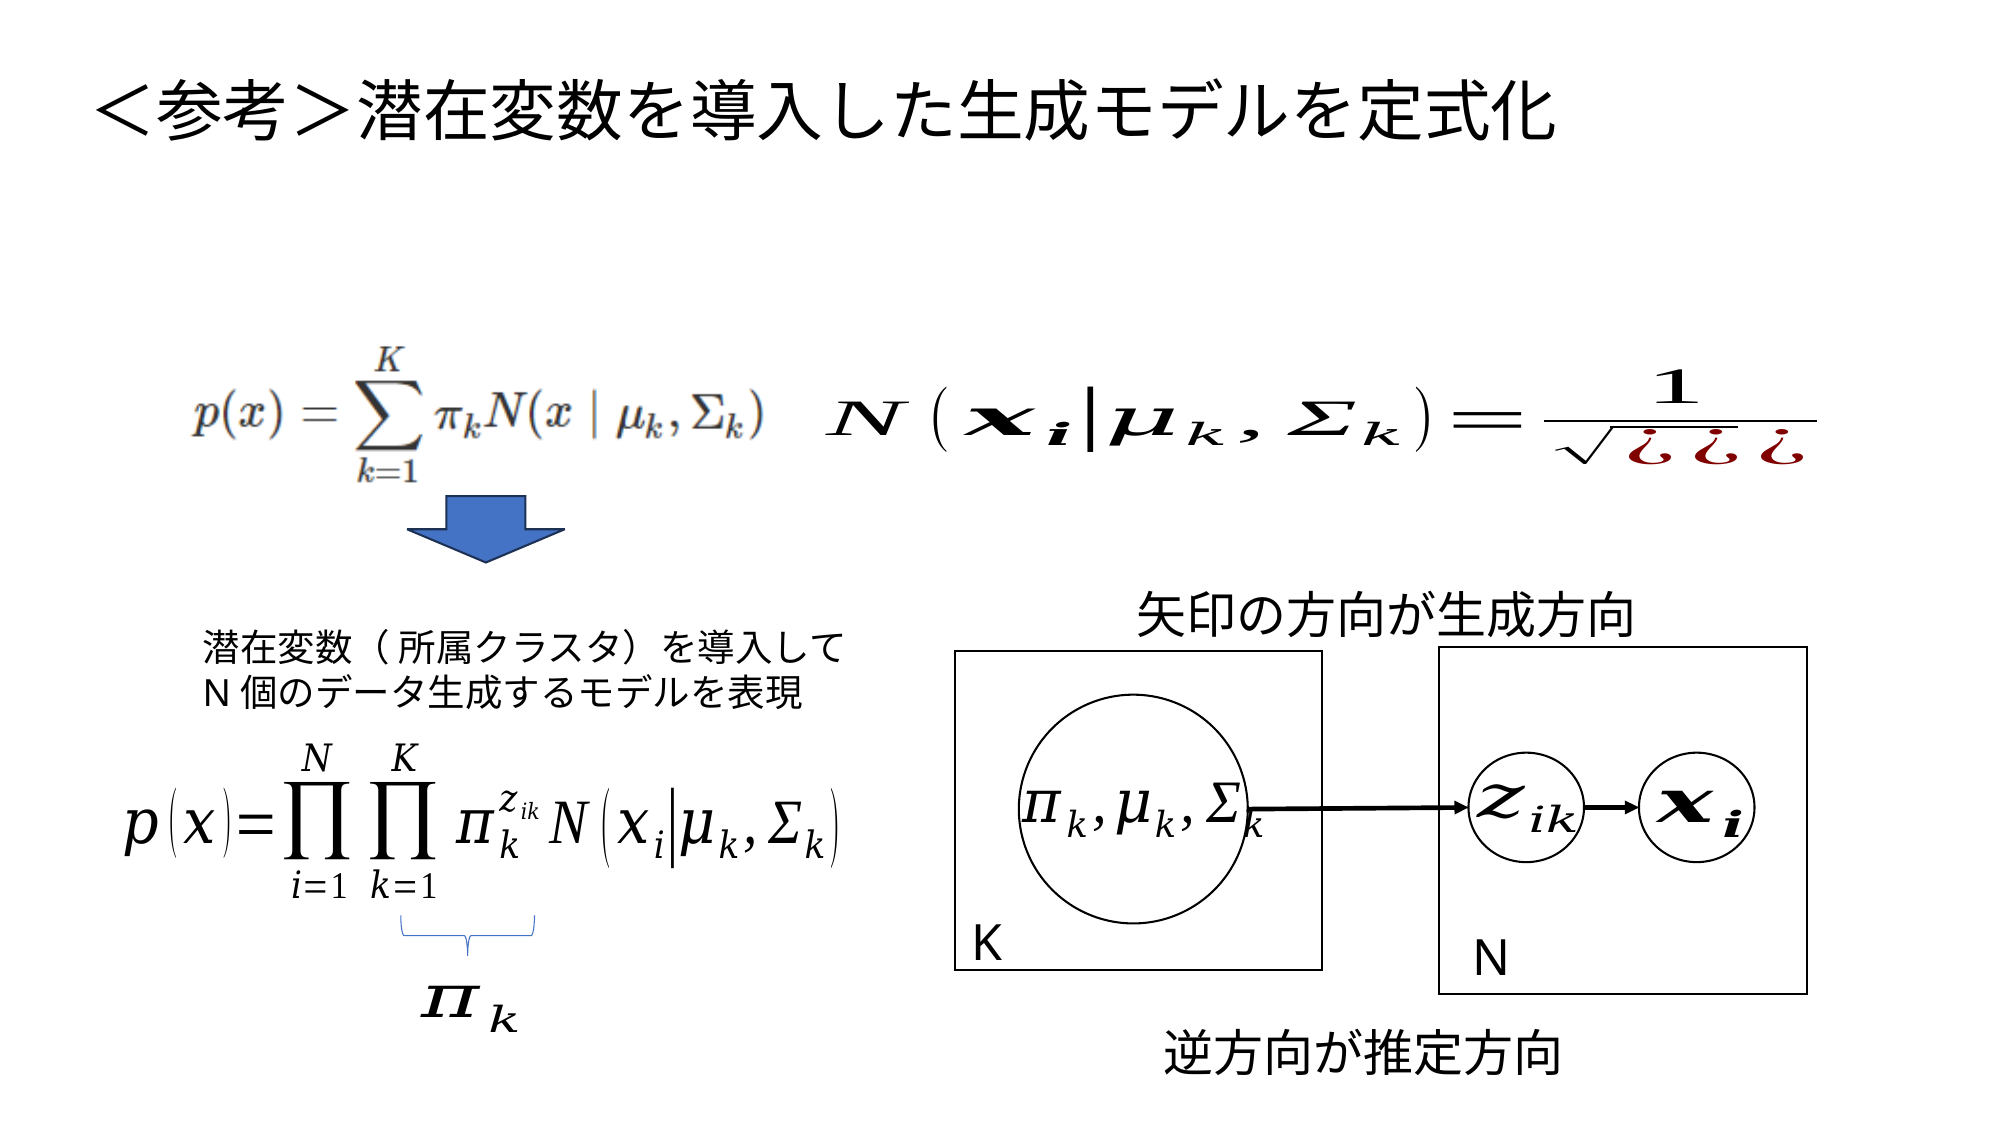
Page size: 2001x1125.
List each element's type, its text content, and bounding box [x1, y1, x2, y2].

text_box [1438, 646, 1808, 995]
text_box ＜参考＞潜在変数を導入した生成モデルを定式化 [74, 61, 1573, 157]
text_box N [1457, 917, 1525, 993]
text_box [1017, 693, 1249, 925]
text_box 逆方向が推定方向 [1148, 1013, 1579, 1089]
text_box [954, 650, 1323, 971]
text_box [1637, 751, 1756, 864]
text_box [1467, 751, 1585, 864]
text_box 矢印の方向が生成方向 [1121, 575, 1652, 651]
text_box [400, 915, 536, 956]
text_box K [956, 902, 1018, 978]
picture [178, 322, 796, 497]
text_box [406, 497, 566, 564]
